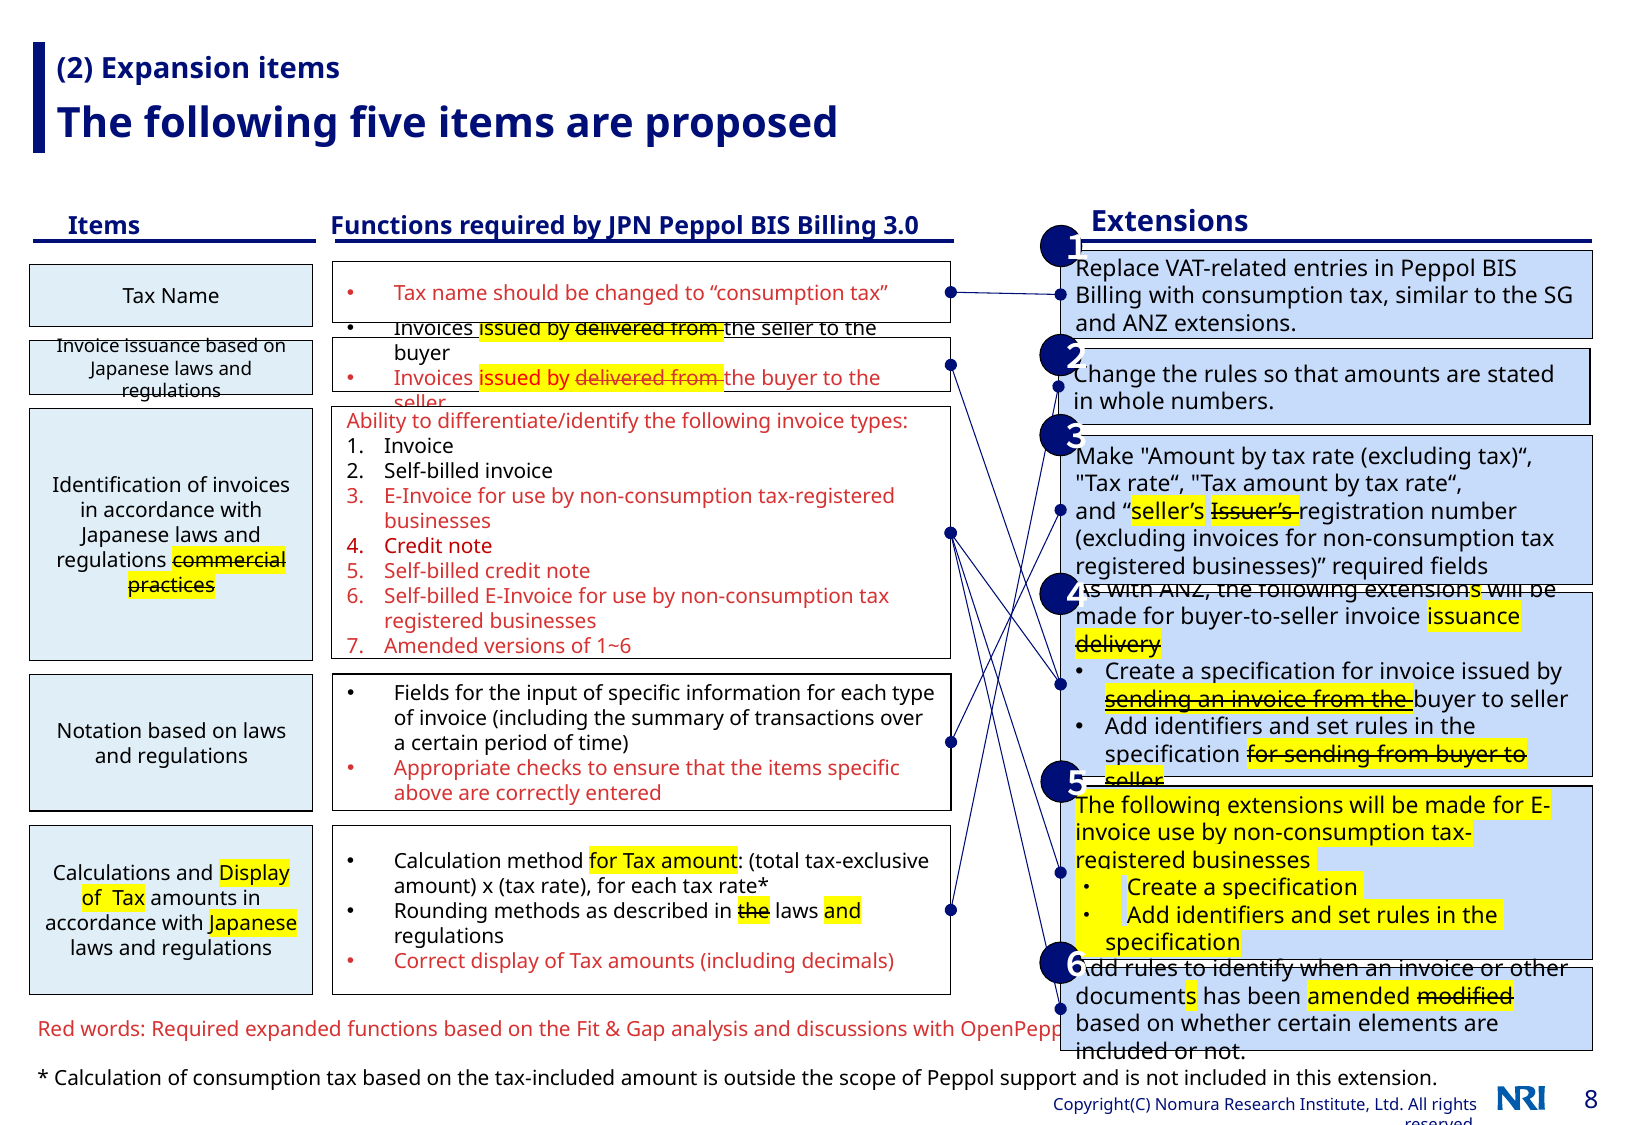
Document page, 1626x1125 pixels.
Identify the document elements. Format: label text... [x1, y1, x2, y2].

text_box Items [53, 196, 161, 241]
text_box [951, 510, 1061, 532]
text_box The following extensions will be made for E-invoice use by non-consumption tax-registered businesses ・ Create a specification ・ Add identifiers and set rules in the specification [1061, 785, 1593, 960]
text_box Functions required by JPN Peppol BIS Billing 3.0 [315, 196, 935, 247]
text_box As with ANZ, the following extensions will be made for buyer-to-seller invoice issuance delivery Create a specification for invoice issued by sending an invoice from the buyer to seller Add identifiers and set rules in the specification for sending from buyer to seller. [1061, 592, 1593, 777]
list The following five items are proposed [33, 90, 1593, 153]
title (2) Expansion items [33, 40, 1593, 90]
text_box ２ [1039, 333, 1082, 377]
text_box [950, 364, 1061, 510]
text_box ３ [1061, 413, 1082, 457]
text_box Items [53, 242, 161, 247]
text_box ４ [1061, 572, 1082, 616]
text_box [950, 386, 1059, 532]
text_box Replace VAT-related entries in Peppol BIS Billing with consumption tax, similar to the SG and ANZ extensions. [1060, 250, 1593, 339]
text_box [29, 261, 952, 995]
text_box Make "Amount by tax rate (excluding tax)“, "Tax rate“, "Tax amount by tax rate“, and “seller’s Issuer’s registration number (excluding invoices for non-consumption tax registered businesses)” required fields [1061, 435, 1593, 585]
text_box * Calculation of consumption tax based on the tax-included amount is outside the scope of Peppol support and is not included in this extension. [22, 1051, 1516, 1097]
text_box ６ [1061, 941, 1082, 984]
text_box １ [1039, 224, 1083, 268]
text_box Change the rules so that amounts are stated in whole numbers. [1061, 348, 1591, 425]
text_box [950, 532, 1061, 1009]
text_box Extensions [1076, 187, 1264, 239]
text_box Red words: Required expanded functions based on the Fit & Gap analysis and discussions with OpenPeppol [22, 1003, 1060, 1049]
text_box Add rules to identify when an invoice or other documents has been amended modified based on whether certain elements are included or not. [1060, 967, 1593, 1051]
text_box ５ [1061, 760, 1083, 803]
